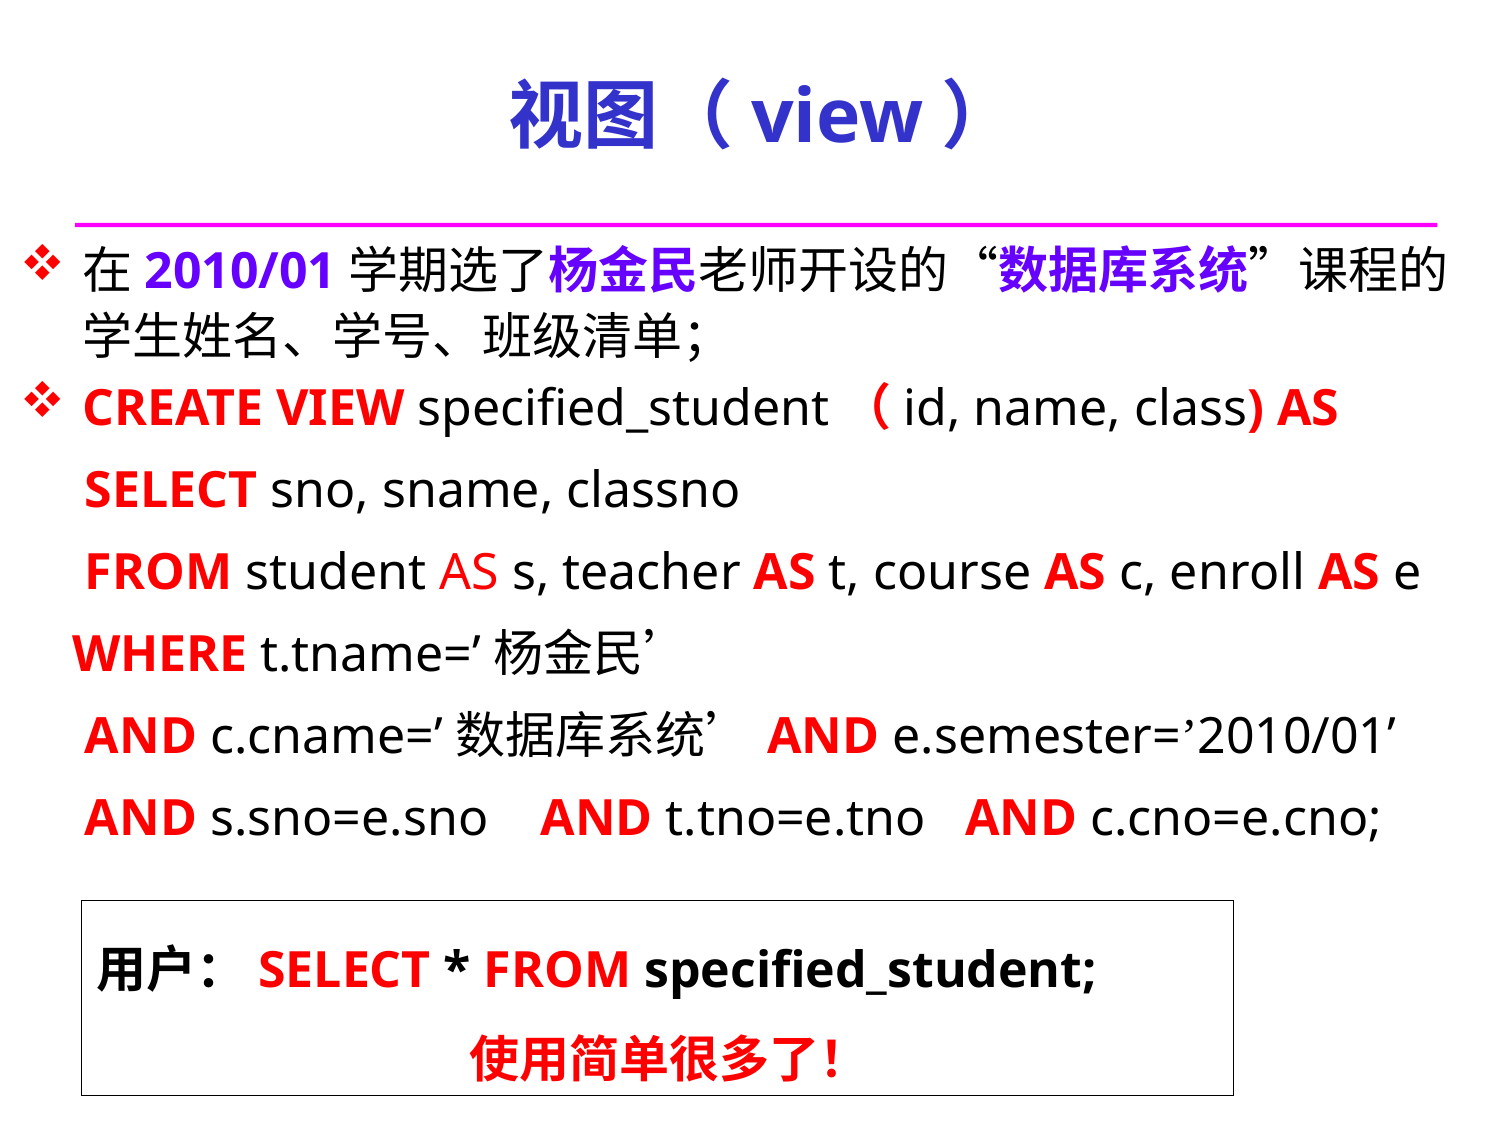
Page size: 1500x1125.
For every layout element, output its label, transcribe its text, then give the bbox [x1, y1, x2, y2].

text_box 用户：SELECT * FROM specified_student; 使用简单很多了！ [81, 900, 1234, 1096]
title 视图（view） [124, 37, 1401, 188]
list 在2010/01学期选了杨金民老师开设的“数据库系统”课程的学生姓名、学号、班级清单； CREATE VIEW specified_student（id, name, class) AS SELECT sno, sname, classno FROM student AS s, teacher AS t, course AS c, enroll AS e WHERE t.tname=’杨金民’ AND c.cname=’数据库系统’AND e.semester=’2010/01’ AND s.sno=e.sno AND t.tno=e.tno AND c.cno=e.cno; [4, 224, 1500, 883]
